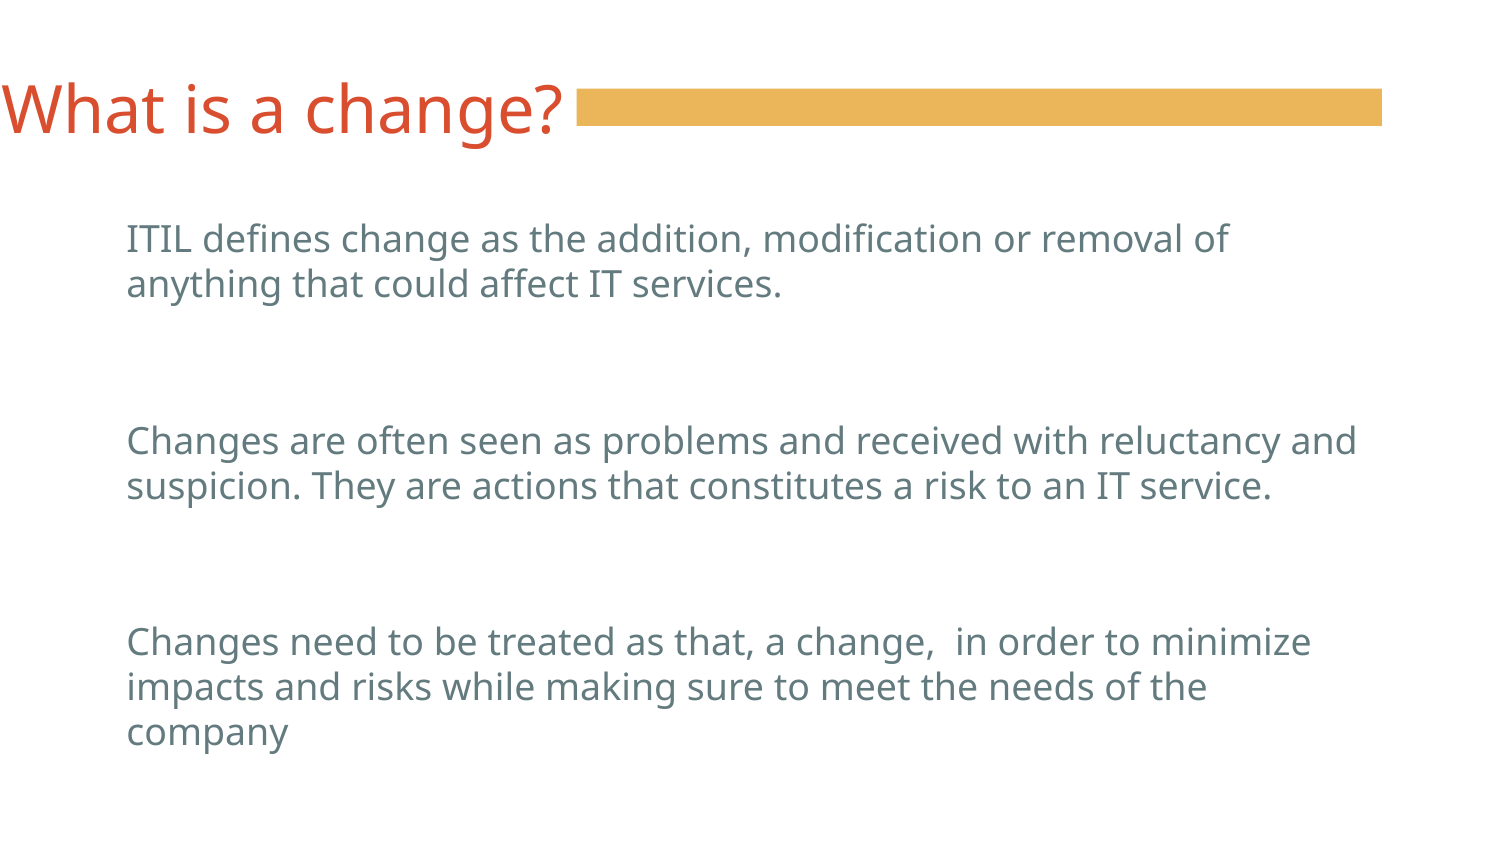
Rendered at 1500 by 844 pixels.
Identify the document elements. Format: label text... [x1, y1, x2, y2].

title What is a change? [0, 61, 580, 283]
text_box ITIL defines change as the addition, modification or removal of anything that could affect IT services. Changes are often seen as problems and received with reluctancy and suspicion. They are actions that constitutes a risk to an IT service. Changes need to be treated as that, a change, in order to minimize impacts and risks while making sure to meet the needs of the company [111, 199, 1389, 794]
